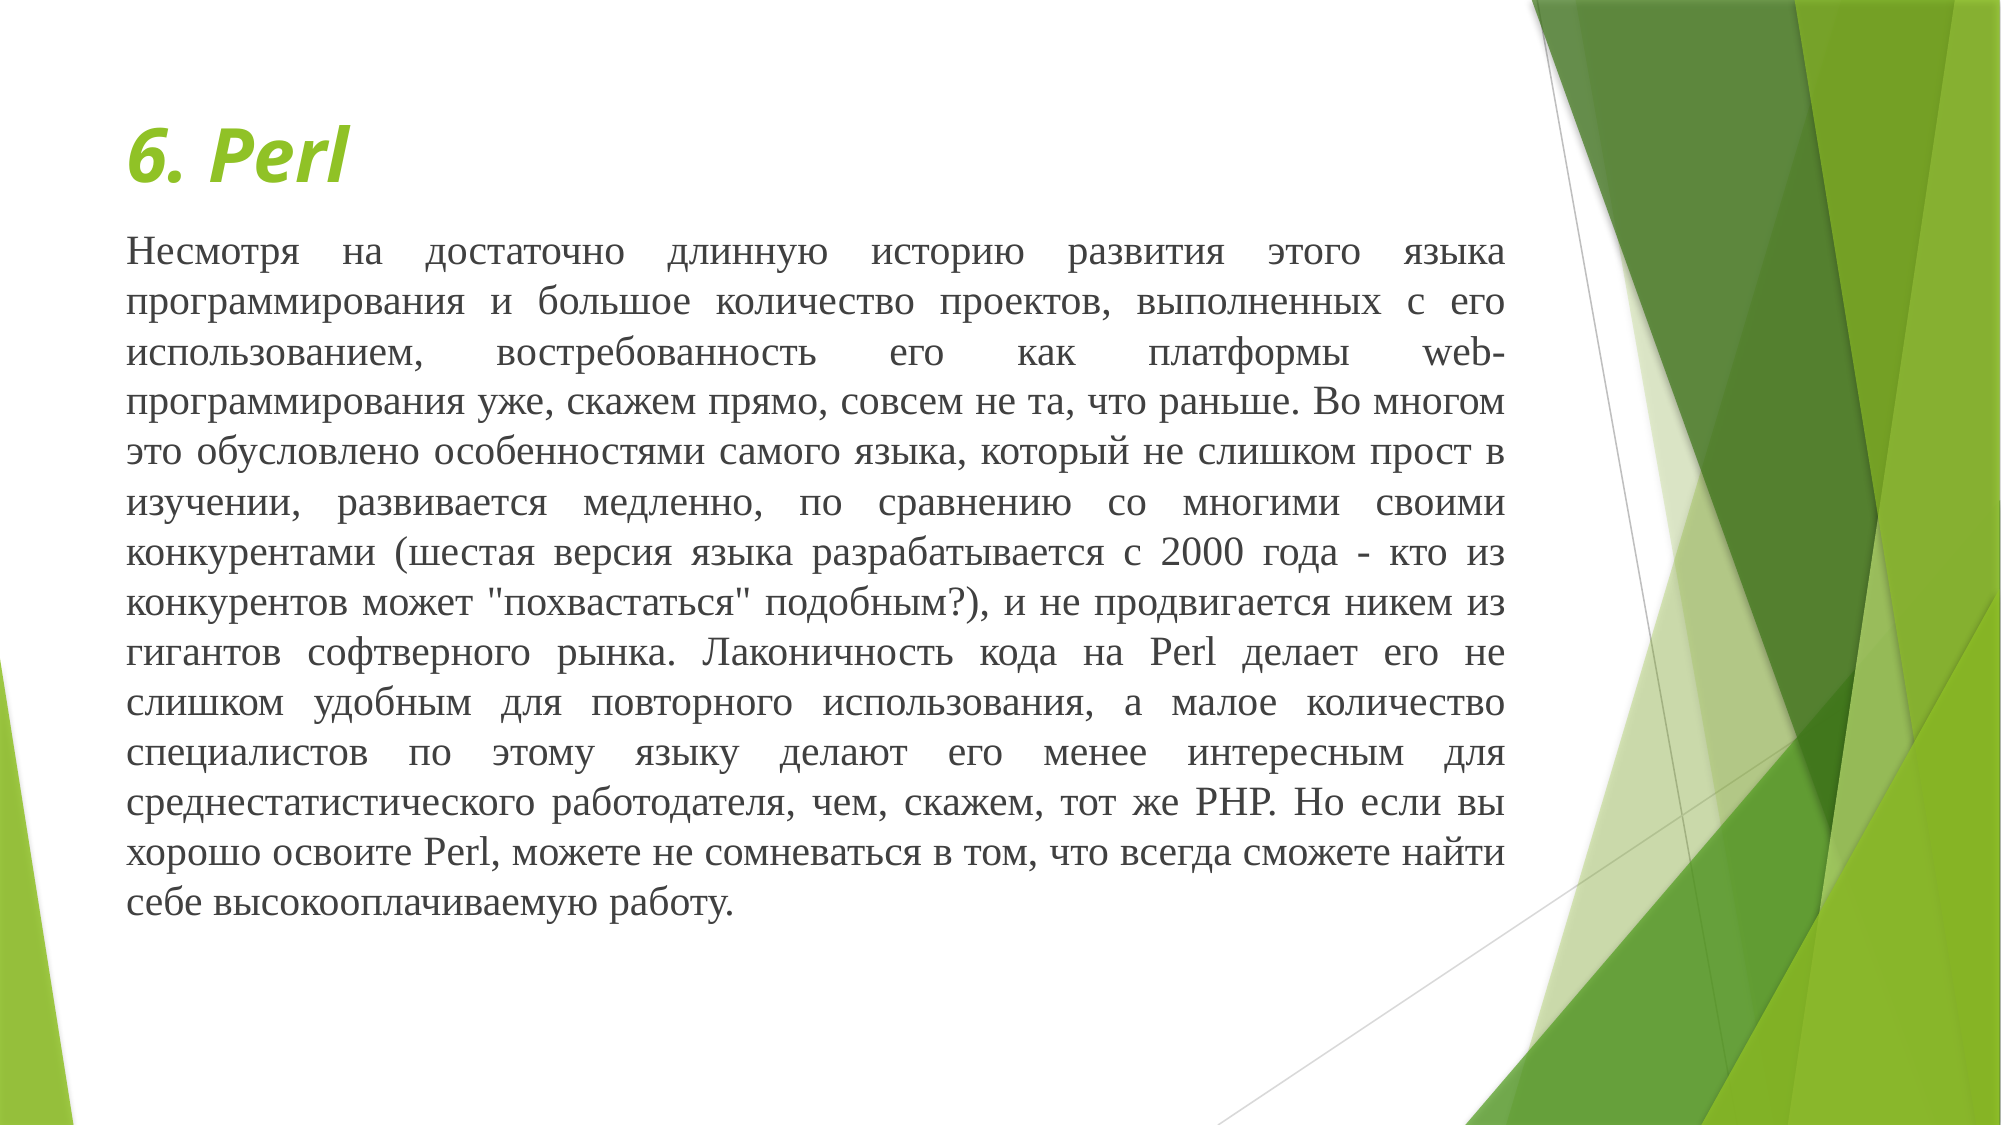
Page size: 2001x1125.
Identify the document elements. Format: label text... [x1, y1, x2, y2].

list Несмотря на достаточно длинную историю развития этого языка программирования и большое количество проектов, выполненных с его использованием, востребованность его как платформы web-программирования уже, скажем прямо, совсем не та, что раньше. Во многом это обусловлено особенностями самого языка, который не слишком прост в изучении, развивается медленно, по сравнению со многими своими конкурентами (шестая версия языка разрабатывается с 2000 года - кто из конкурентов может "похвастаться" подобным?), и не продвигается никем из гигантов софтверного рынка. Лаконичность кода на Perl делает его не слишком удобным для повторного использования, а малое количество специалистов по этому языку делают его менее интересным для среднестатистического работодателя, чем, скажем, тот же PHP. Но если вы хорошо освоите Perl, можете не сомневаться в том, что всегда сможете найти себе высокооплачиваемую работу. [111, 215, 1522, 992]
title 6. Perl [111, 99, 1522, 215]
